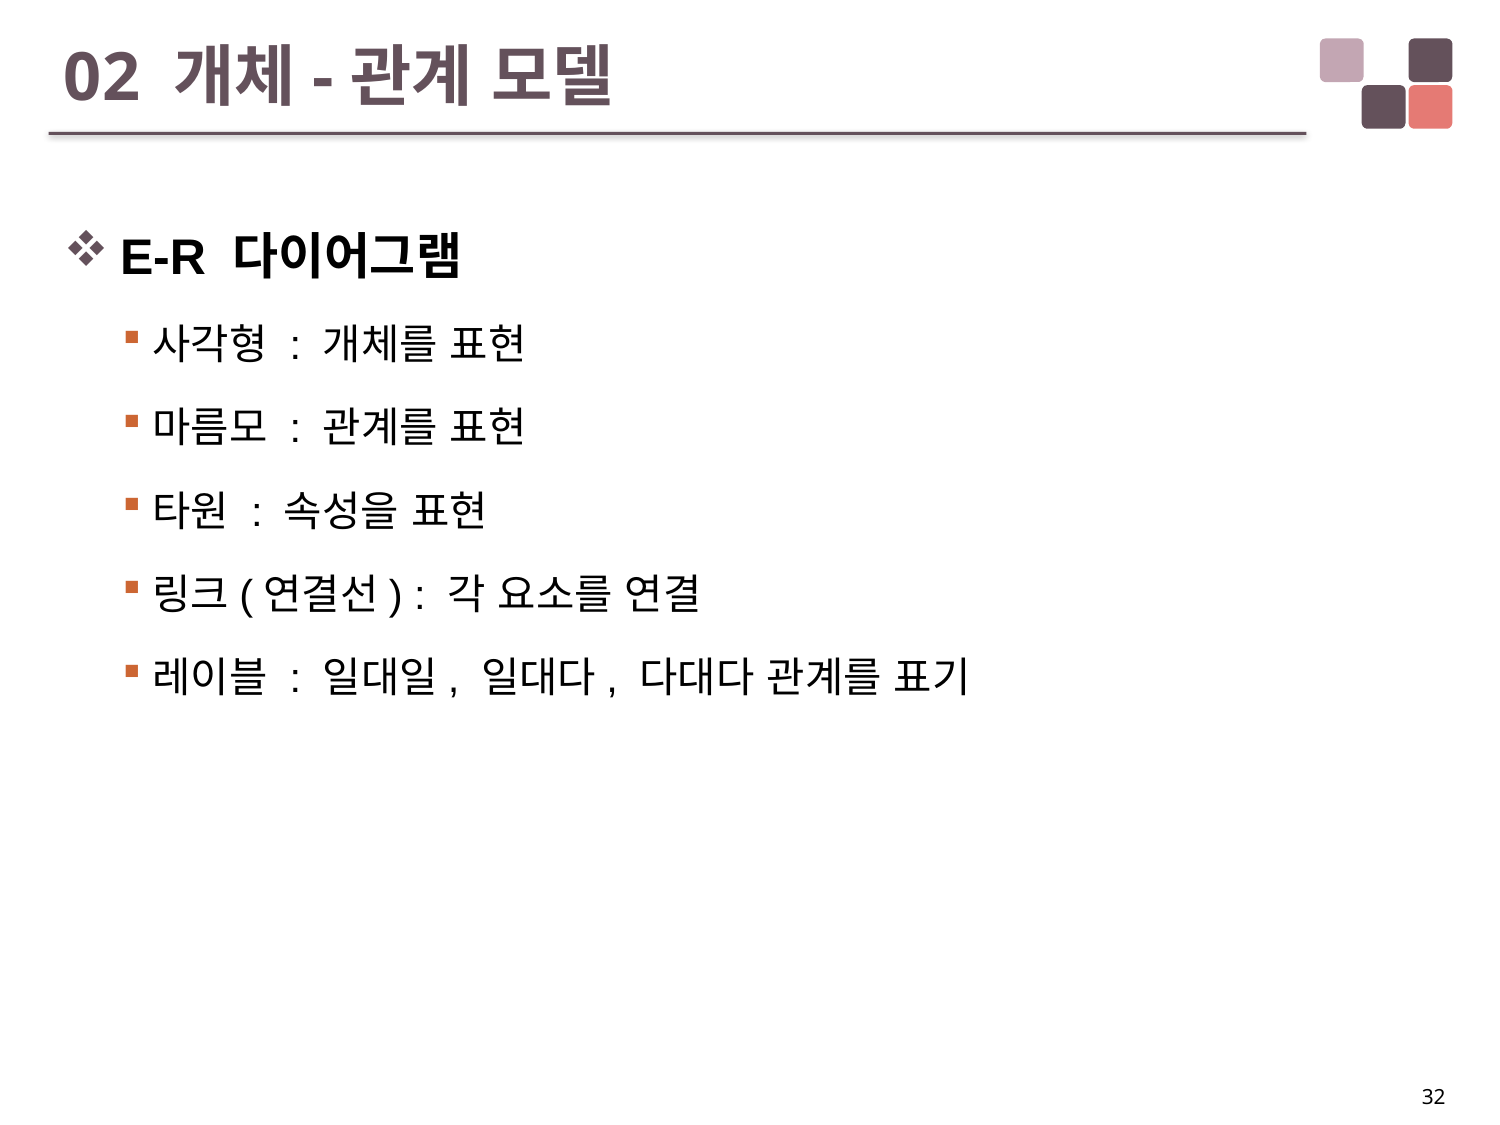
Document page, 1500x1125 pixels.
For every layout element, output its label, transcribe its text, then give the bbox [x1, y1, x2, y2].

title 02 개체-관계 모델 [48, 25, 1459, 123]
list E-R 다이어그램 사각형 : 개체를 표현 마름모 : 관계를 표현 타원 : 속성을 표현 링크(연결선) : 각 요소를 연결 레이블 : 일대일, 일대다, 다대다 관계를 표기 [48, 187, 1452, 1097]
